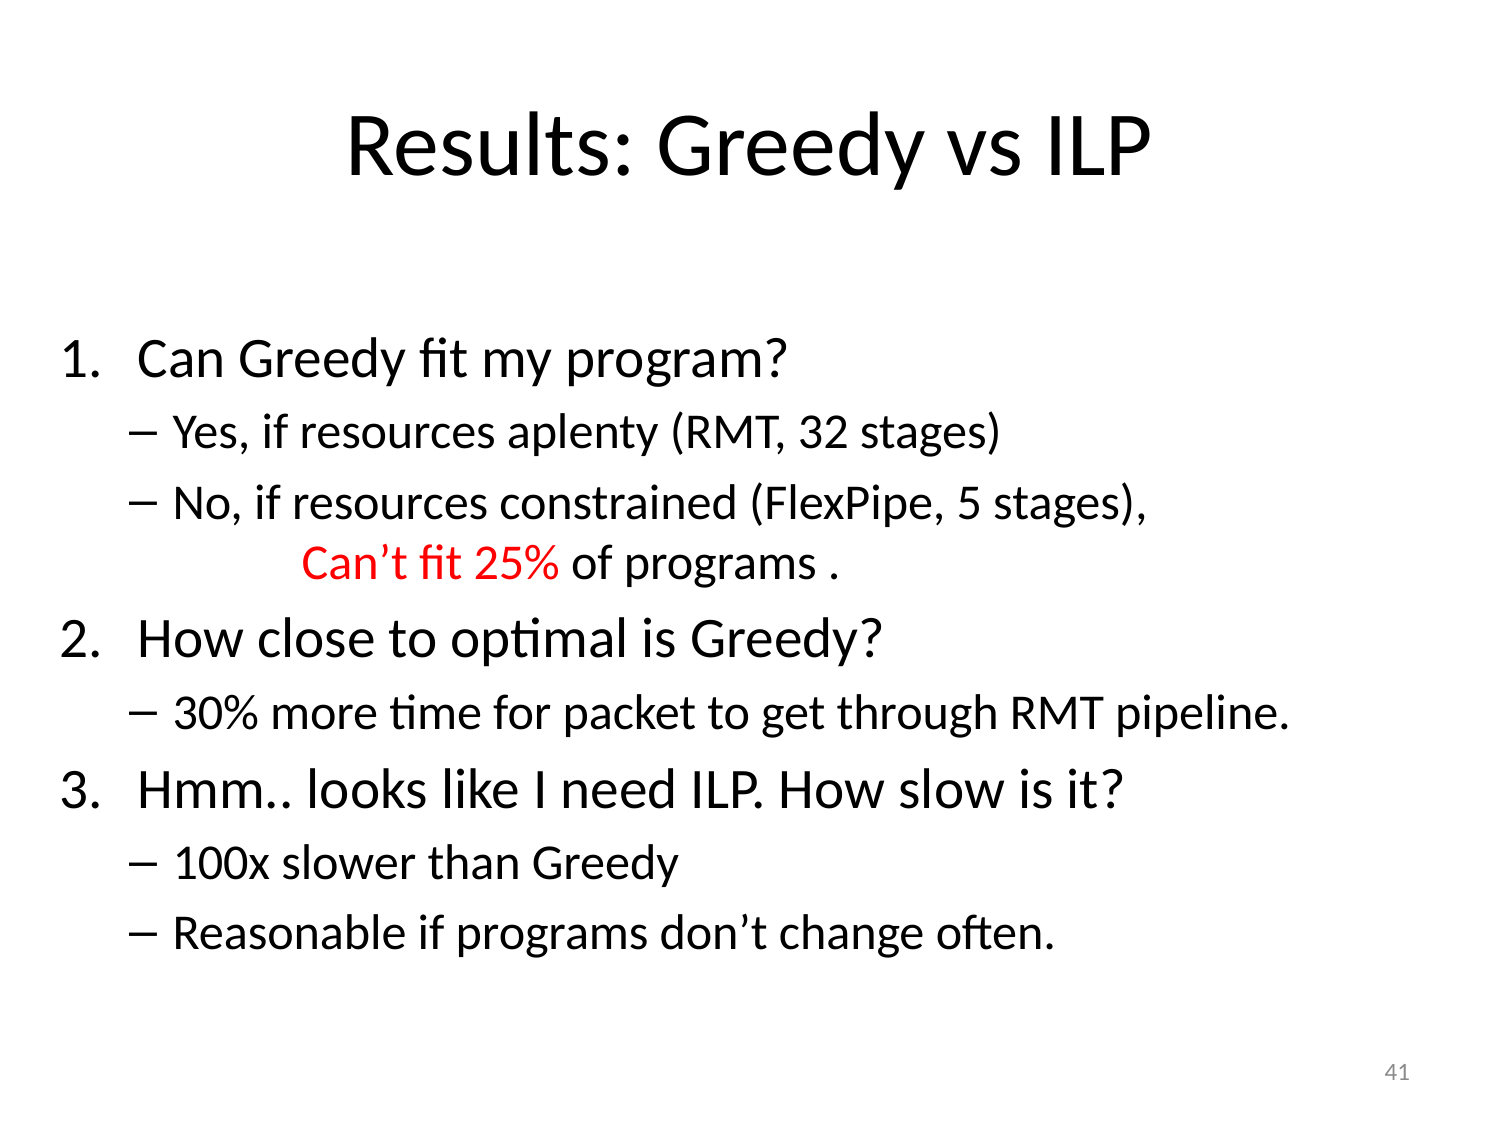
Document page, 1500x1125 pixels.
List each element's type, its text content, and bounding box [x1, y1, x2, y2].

slide_number 41 [1074, 1040, 1425, 1101]
title Results: Greedy vs ILP [75, 45, 1425, 233]
list Can Greedy fit my program? Yes, if resources aplenty (RMT, 32 stages) No, if resources constrained (FlexPipe, 5 stages), Can’t fit 25% of programs . How close to optimal is Greedy? 30% more time for packet to get through RMT pipeline. Hmm.. looks like I need ILP. How slow is it? 100x slower than Greedy Reasonable if programs don’t change often. [44, 312, 1452, 1035]
